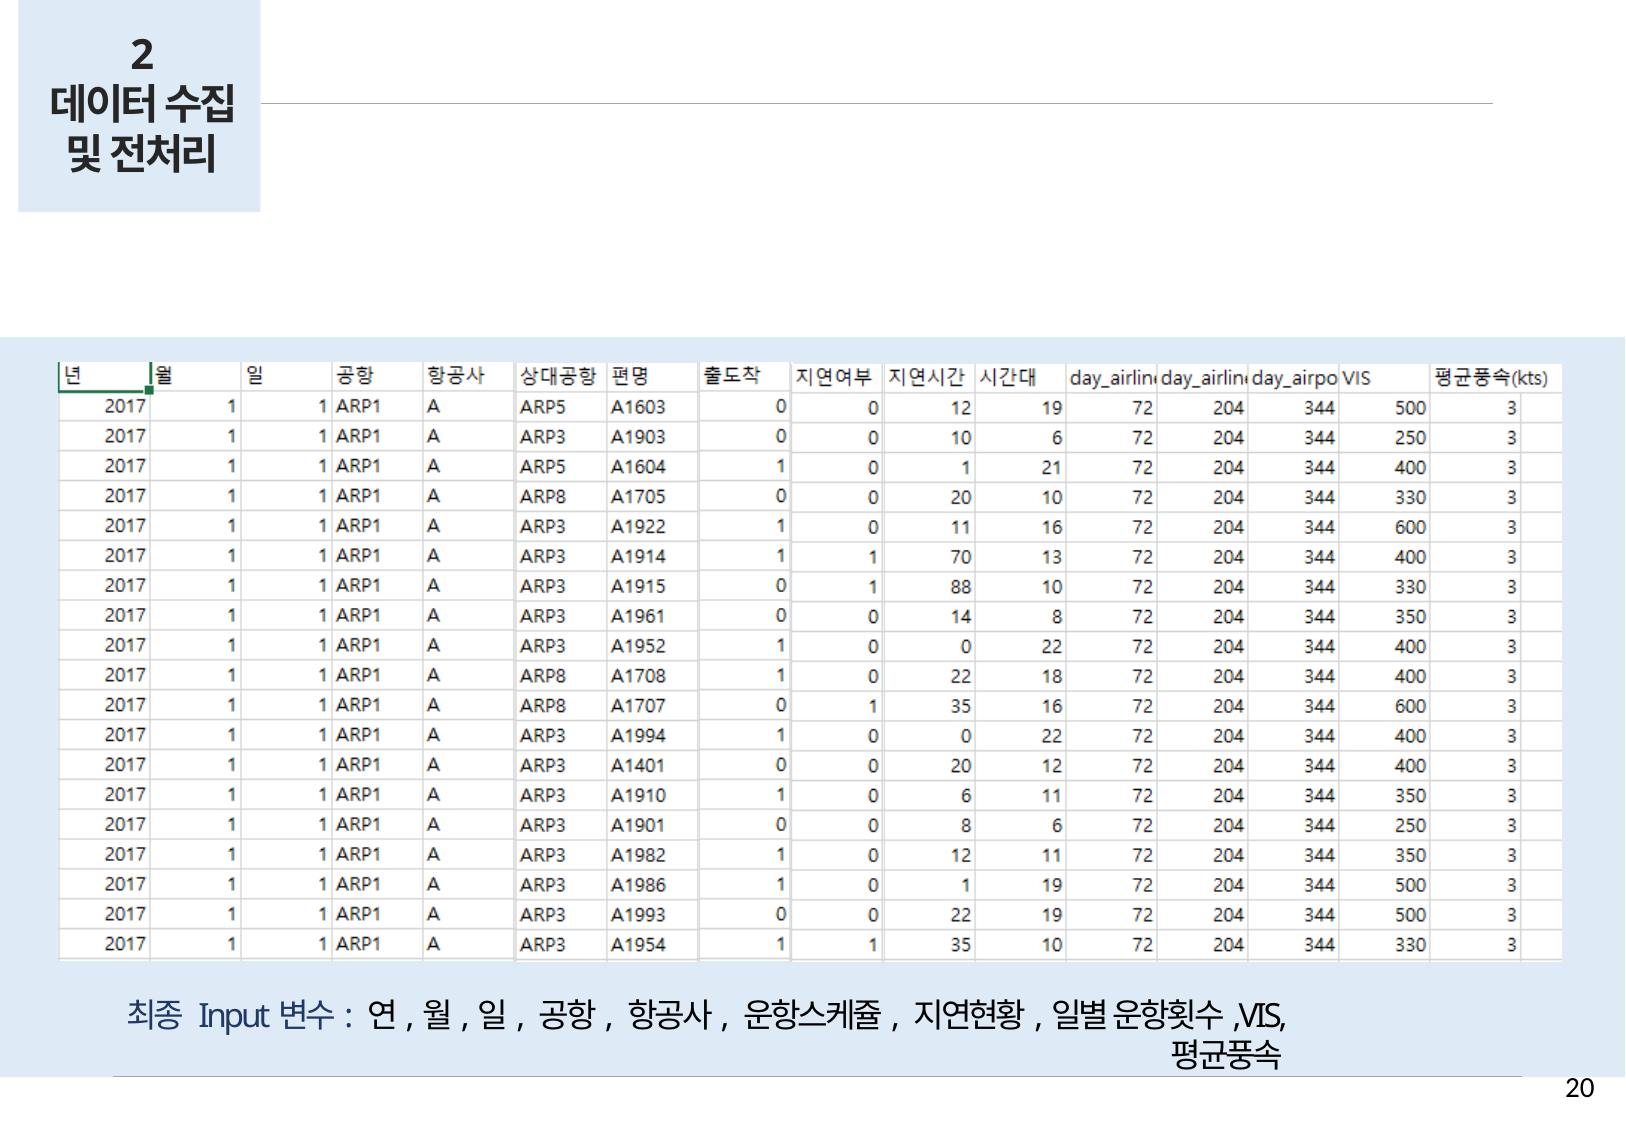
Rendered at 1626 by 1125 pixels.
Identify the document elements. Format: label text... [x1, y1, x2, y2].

text_box 설명 [0, 336, 1625, 1078]
text_box 20 [1550, 1060, 1625, 1111]
text_box 최종 Input변수: 연,월,일, 공항, 항공사, 운항스케쥴, 지연현황,일별 운항횟수,VIS,평균풍속 [85, 987, 1311, 1082]
text_box 2 데이터 수집 및 전처리 [18, 20, 267, 186]
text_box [57, 362, 1568, 962]
text_box [17, 0, 261, 213]
